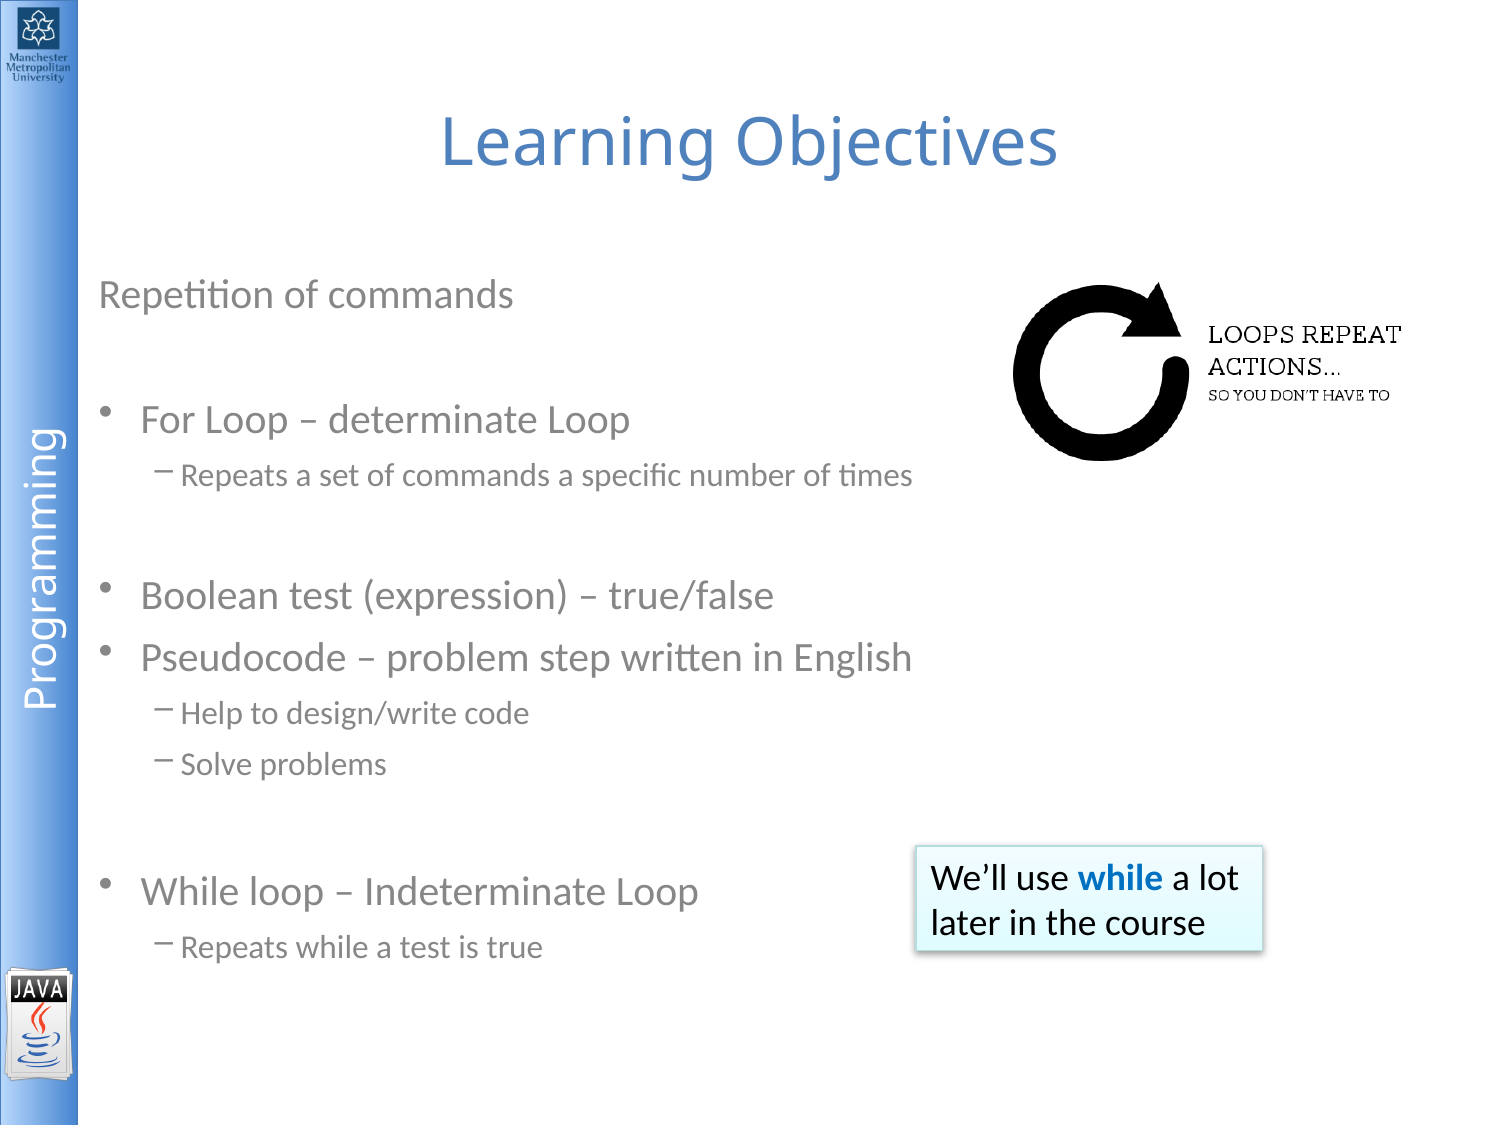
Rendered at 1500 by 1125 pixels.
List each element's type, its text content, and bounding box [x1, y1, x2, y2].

picture [5, 7, 70, 83]
picture [997, 243, 1417, 499]
list Repetition of commands For Loop – determinate Loop Repeats a set of commands a specific number of times Boolean test (expression) – true/false Pseudocode – problem step written in English Help to design/write code Solve problems While loop – Indeterminate Loop Repeats while a test is true [92, 260, 1188, 1046]
picture [0, 966, 82, 1082]
title Learning Objectives [75, 45, 1425, 233]
text_box We’ll use while a lot later in the course [915, 845, 1263, 951]
